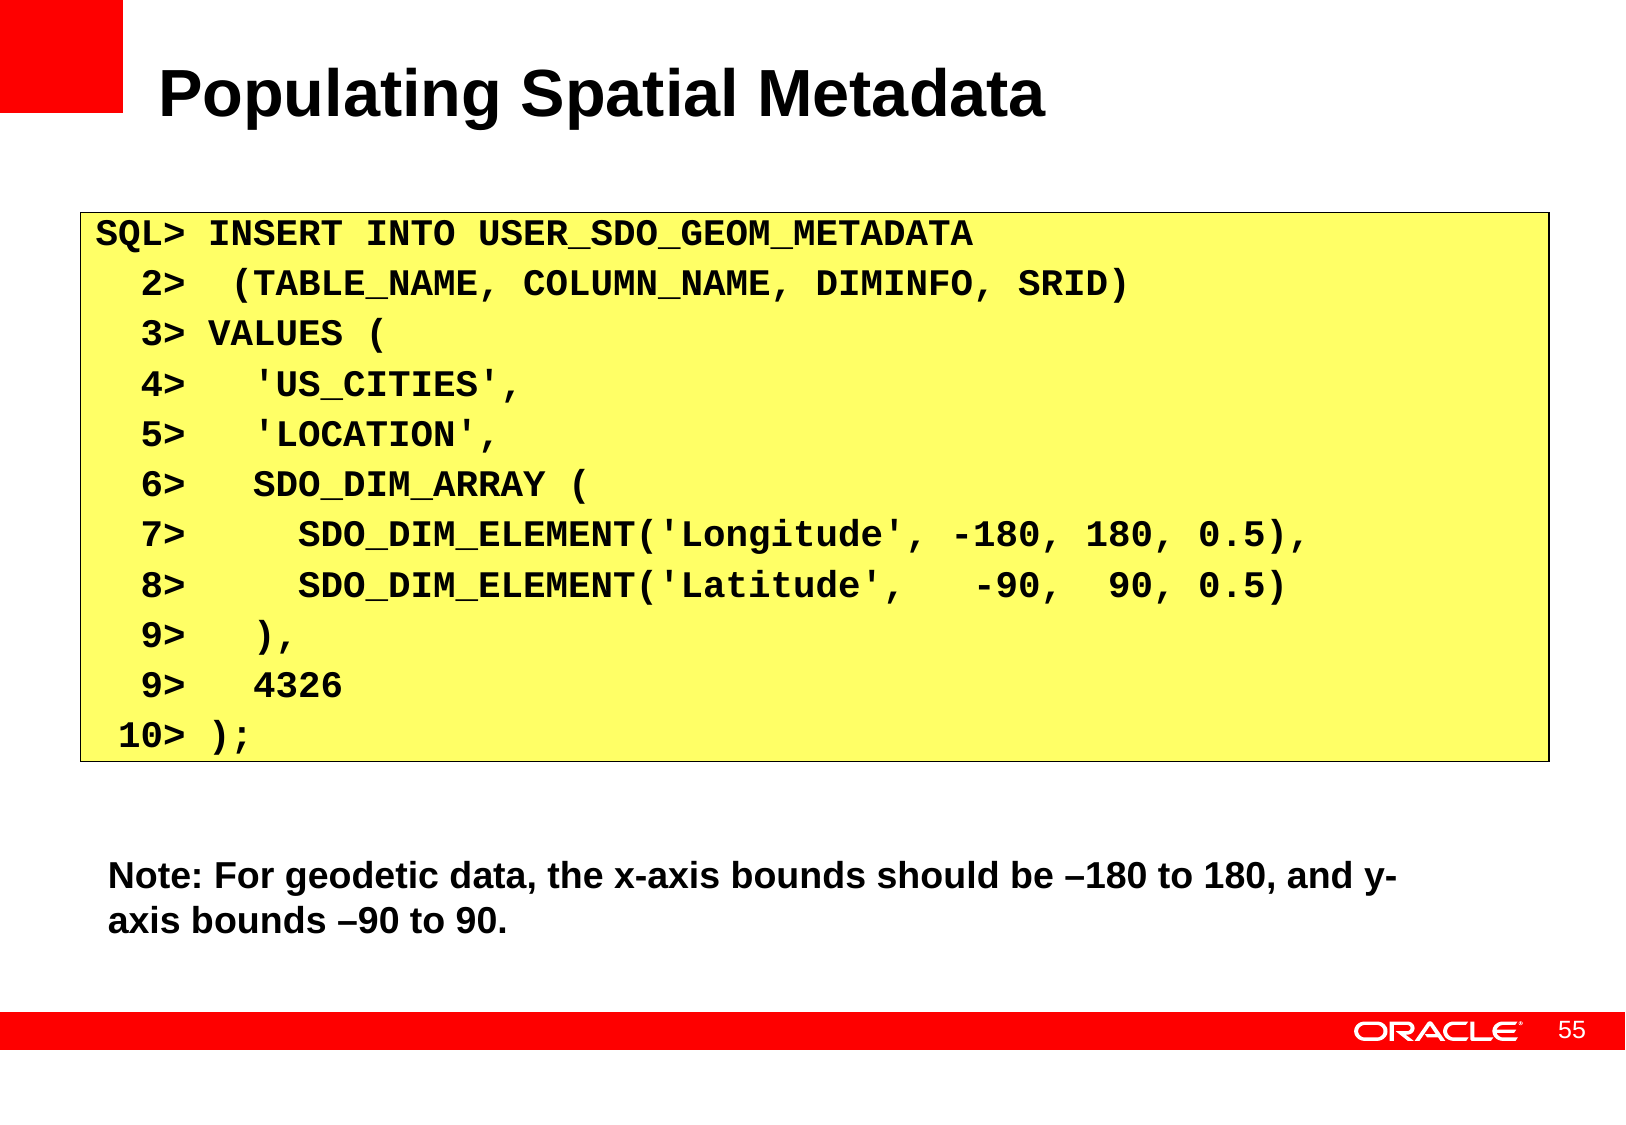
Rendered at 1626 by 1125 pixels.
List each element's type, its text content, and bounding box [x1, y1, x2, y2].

picture [0, 0, 123, 113]
text_box Note: For geodetic data, the x-axis bounds should be –180 to 180, and y-axis bounds –90 to 90. [93, 843, 1476, 949]
picture [0, 1012, 1625, 1050]
title Populating Spatial Metadata [157, 49, 1506, 205]
text_box SQL> INSERT INTO USER_SDO_GEOM_METADATA 2> (TABLE_NAME, COLUMN_NAME, DIMINFO, SRID) 3> VALUES ( 4> 'US_CITIES', 5> 'LOCATION', 6> SDO_DIM_ARRAY ( 7> SDO_DIM_ELEMENT('Longitude', -180, 180, 0.5), 8> SDO_DIM_ELEMENT('Latitude', -90, 90, 0.5) 9> ), 9> 4326 10> ); [80, 212, 1549, 762]
